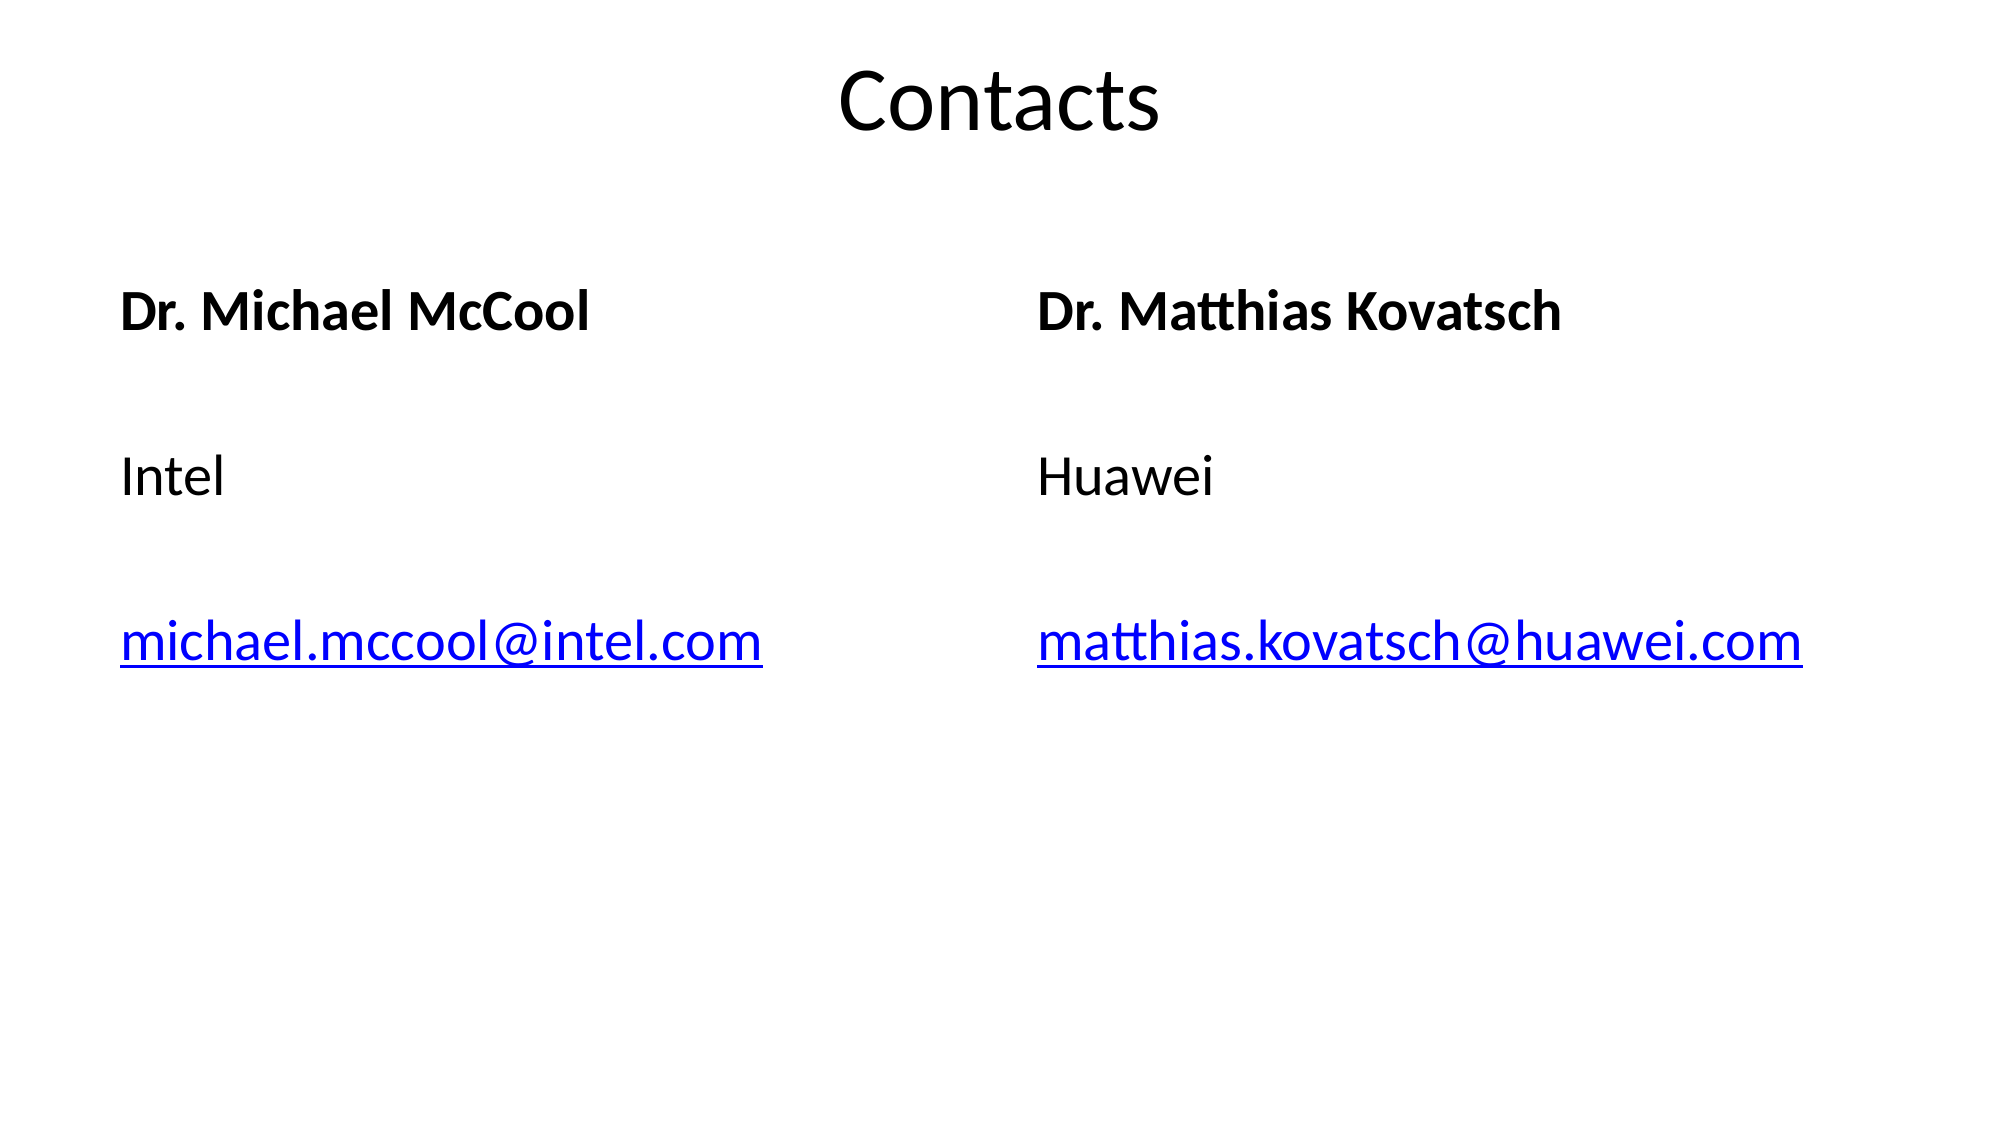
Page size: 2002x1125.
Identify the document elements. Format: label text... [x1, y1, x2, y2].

list Dr. Matthias Kovatsch Huawei matthias.kovatsch@huawei.com [1017, 262, 1901, 1005]
list Dr. Michael McCool Intel michael.mccool@intel.com [100, 262, 984, 1005]
title Contacts [0, 0, 2001, 188]
